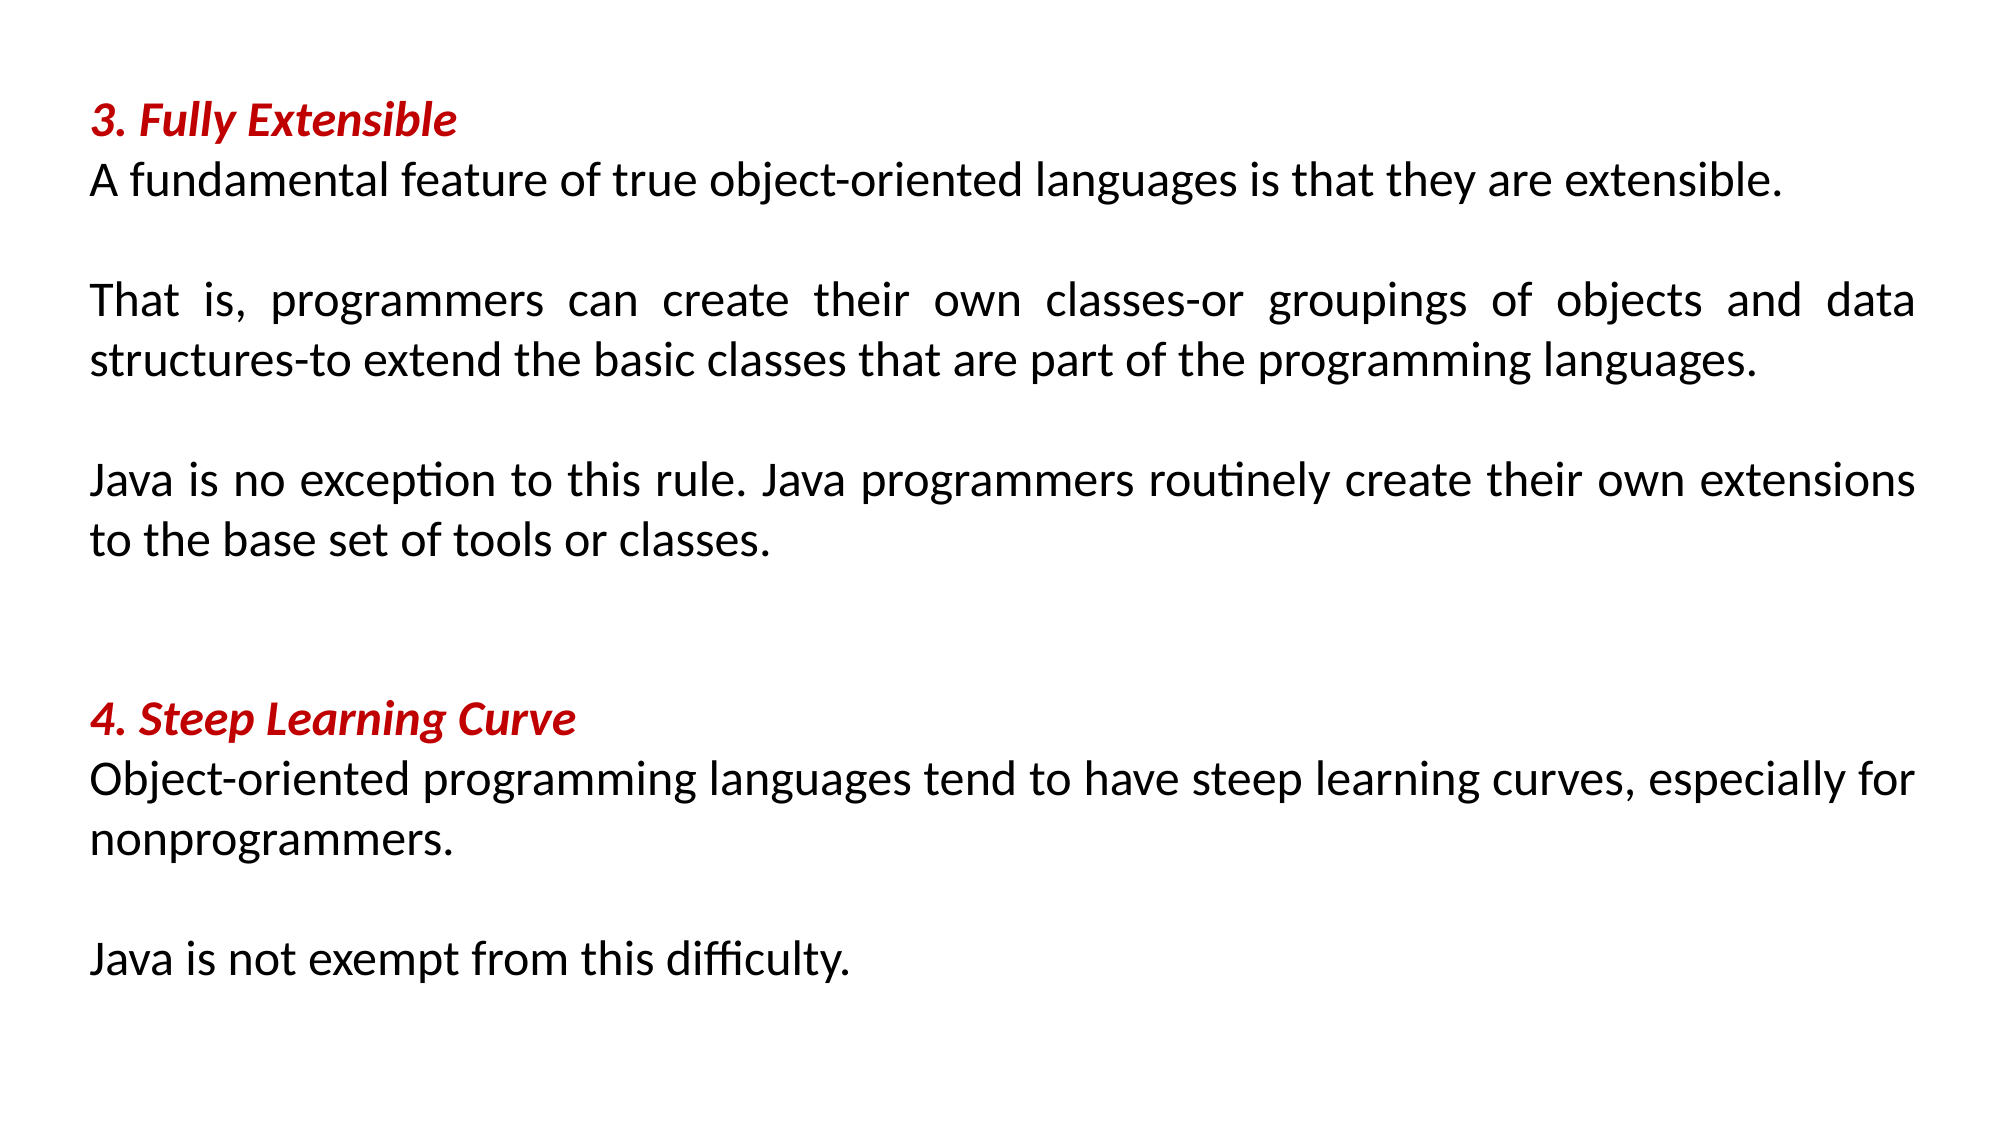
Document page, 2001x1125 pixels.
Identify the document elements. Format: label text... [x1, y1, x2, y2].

text_box 3. Fully Extensible A fundamental feature of true object-oriented languages is that they are extensible. That is, programmers can create their own classes-or groupings of objects and data structures-to extend the basic classes that are part of the programming languages. Java is no exception to this rule. Java programmers routinely create their own extensions to the base set of tools or classes. 4. Steep Learning Curve Object-oriented programming languages tend to have steep learning curves, especially for nonprogrammers. Java is not exempt from this difficulty. [74, 69, 1933, 993]
